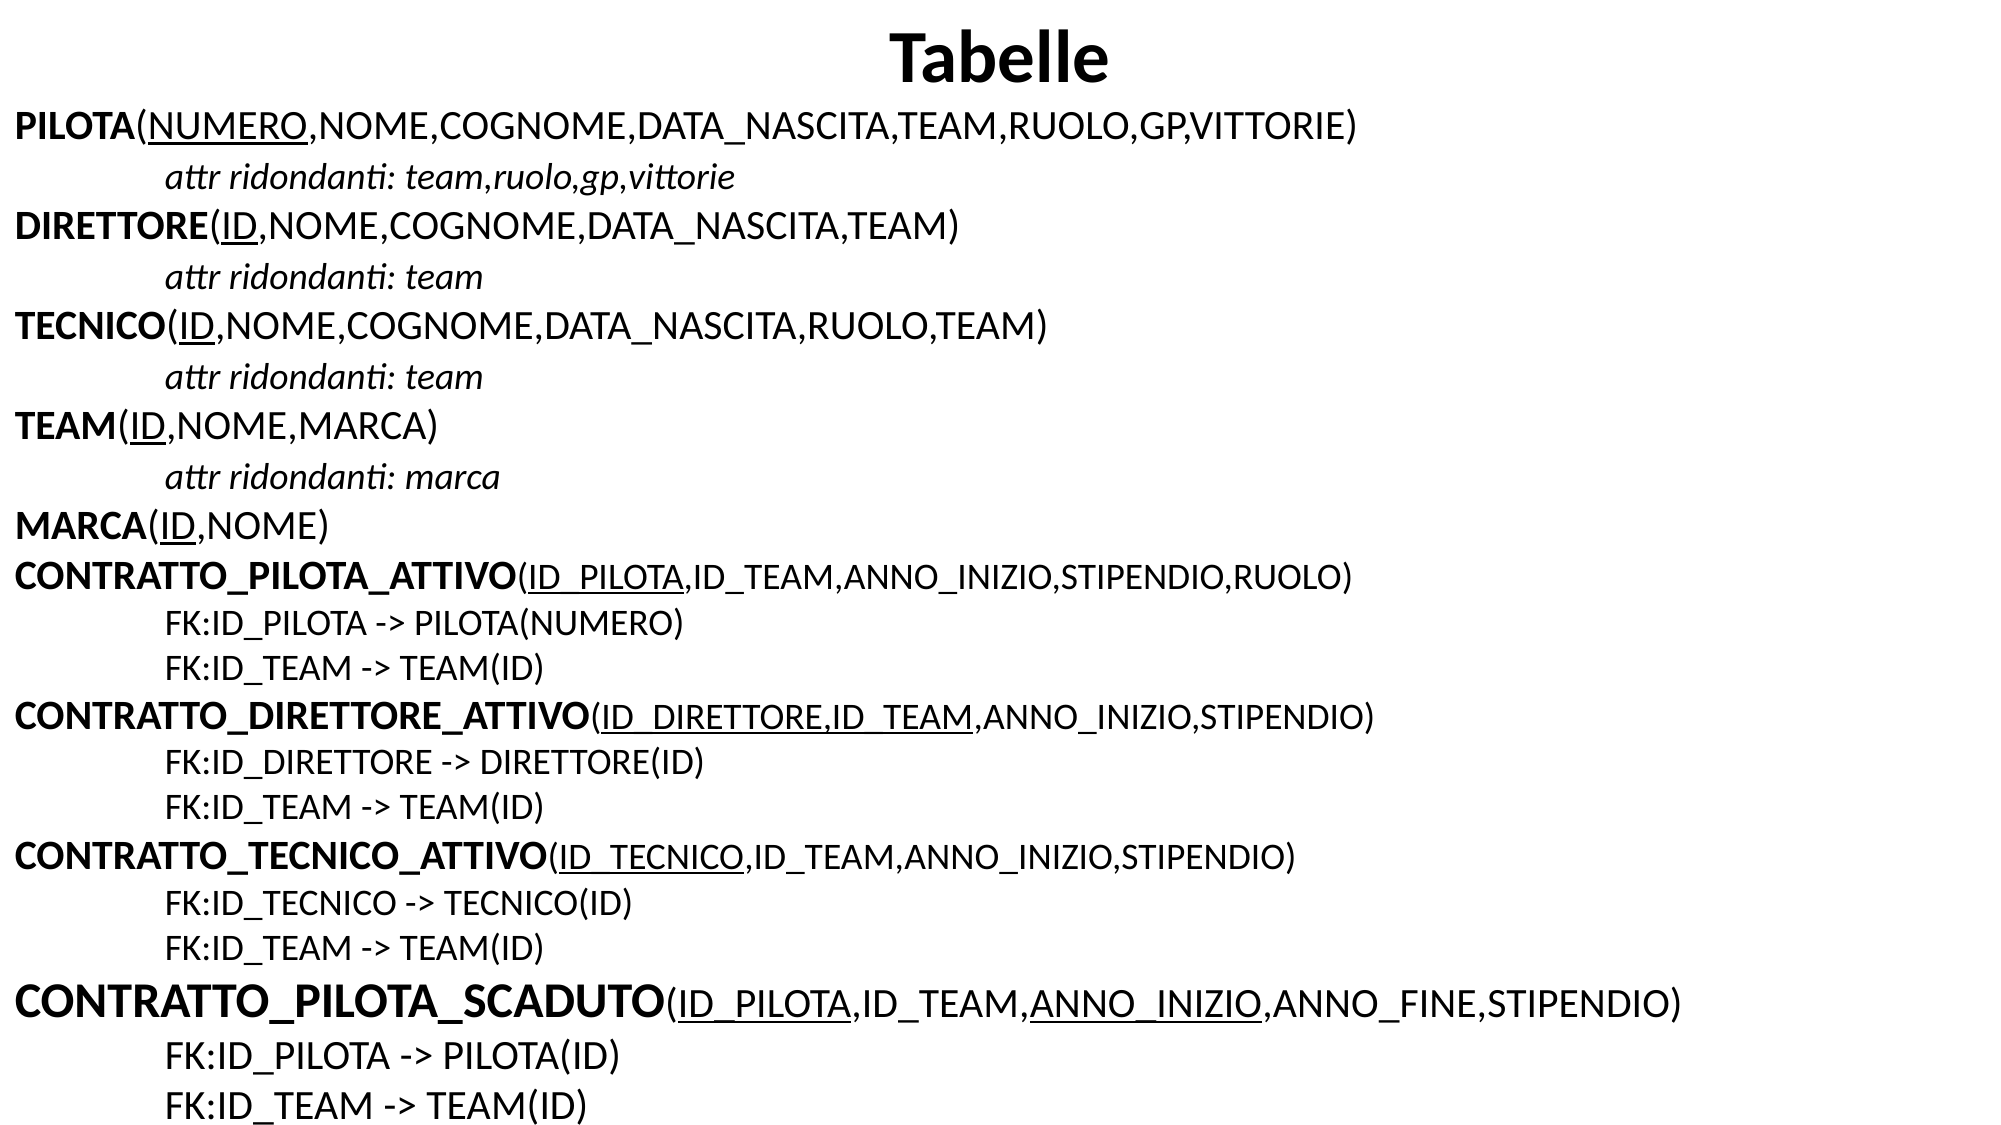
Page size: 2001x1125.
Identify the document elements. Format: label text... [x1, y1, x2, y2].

text_box Tabelle PILOTA(NUMERO,NOME,COGNOME,DATA_NASCITA,TEAM,RUOLO,GP,VITTORIE) attr ridondanti: team,ruolo,gp,vittorie DIRETTORE(ID,NOME,COGNOME,DATA_NASCITA,TEAM) attr ridondanti: team TECNICO(ID,NOME,COGNOME,DATA_NASCITA,RUOLO,TEAM) attr ridondanti: team TEAM(ID,NOME,MARCA) attr ridondanti: marca MARCA(ID,NOME) CONTRATTO_PILOTA_ATTIVO(ID_PILOTA,ID_TEAM,ANNO_INIZIO,STIPENDIO,RUOLO) FK:ID_PILOTA -> PILOTA(NUMERO) FK:ID_TEAM -> TEAM(ID) CONTRATTO_DIRETTORE_ATTIVO(ID_DIRETTORE,ID_TEAM,ANNO_INIZIO,STIPENDIO) FK:ID_DIRETTORE -> DIRETTORE(ID) FK:ID_TEAM -> TEAM(ID) CONTRATTO_TECNICO_ATTIVO(ID_TECNICO,ID_TEAM,ANNO_INIZIO,STIPENDIO) FK:ID_TECNICO -> TECNICO(ID) FK:ID_TEAM -> TEAM(ID) CONTRATTO_PILOTA_SCADUTO(ID_PILOTA,ID_TEAM,ANNO_INIZIO,ANNO_FINE,STIPENDIO) FK:ID_PILOTA -> PILOTA(ID) FK:ID_TEAM -> TEAM(ID) [0, 0, 2000, 1125]
